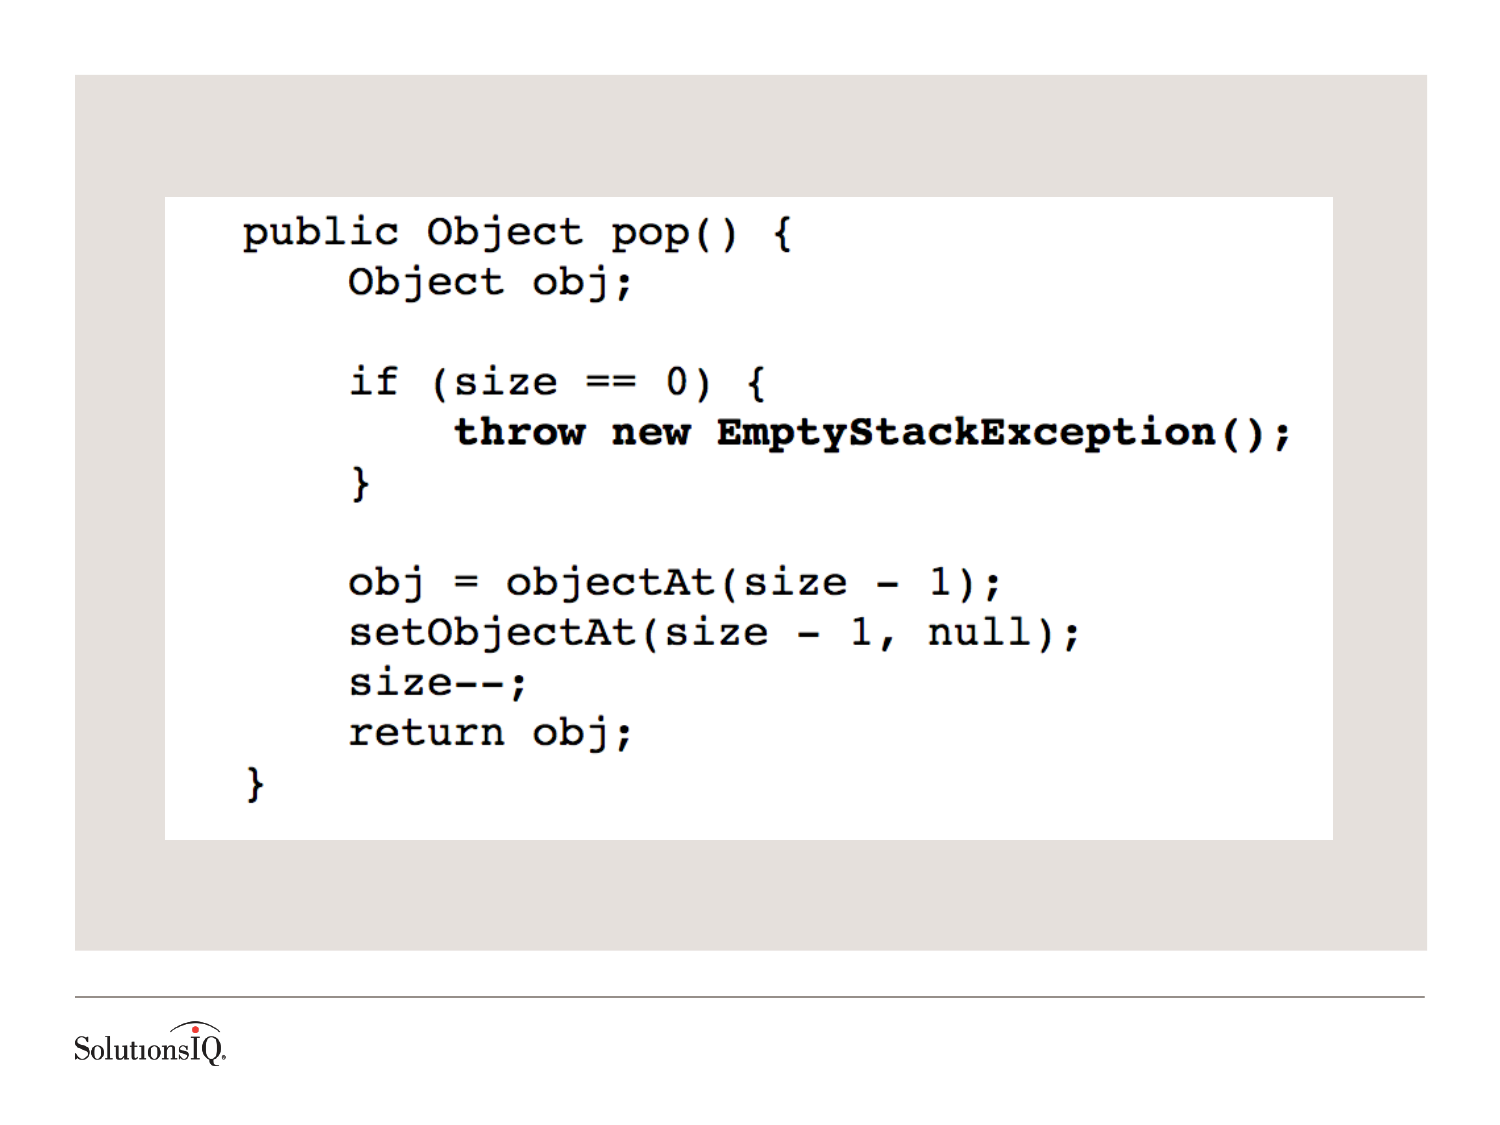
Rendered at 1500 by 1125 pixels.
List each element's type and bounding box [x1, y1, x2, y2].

picture [75, 1021, 227, 1066]
picture [165, 197, 1333, 841]
